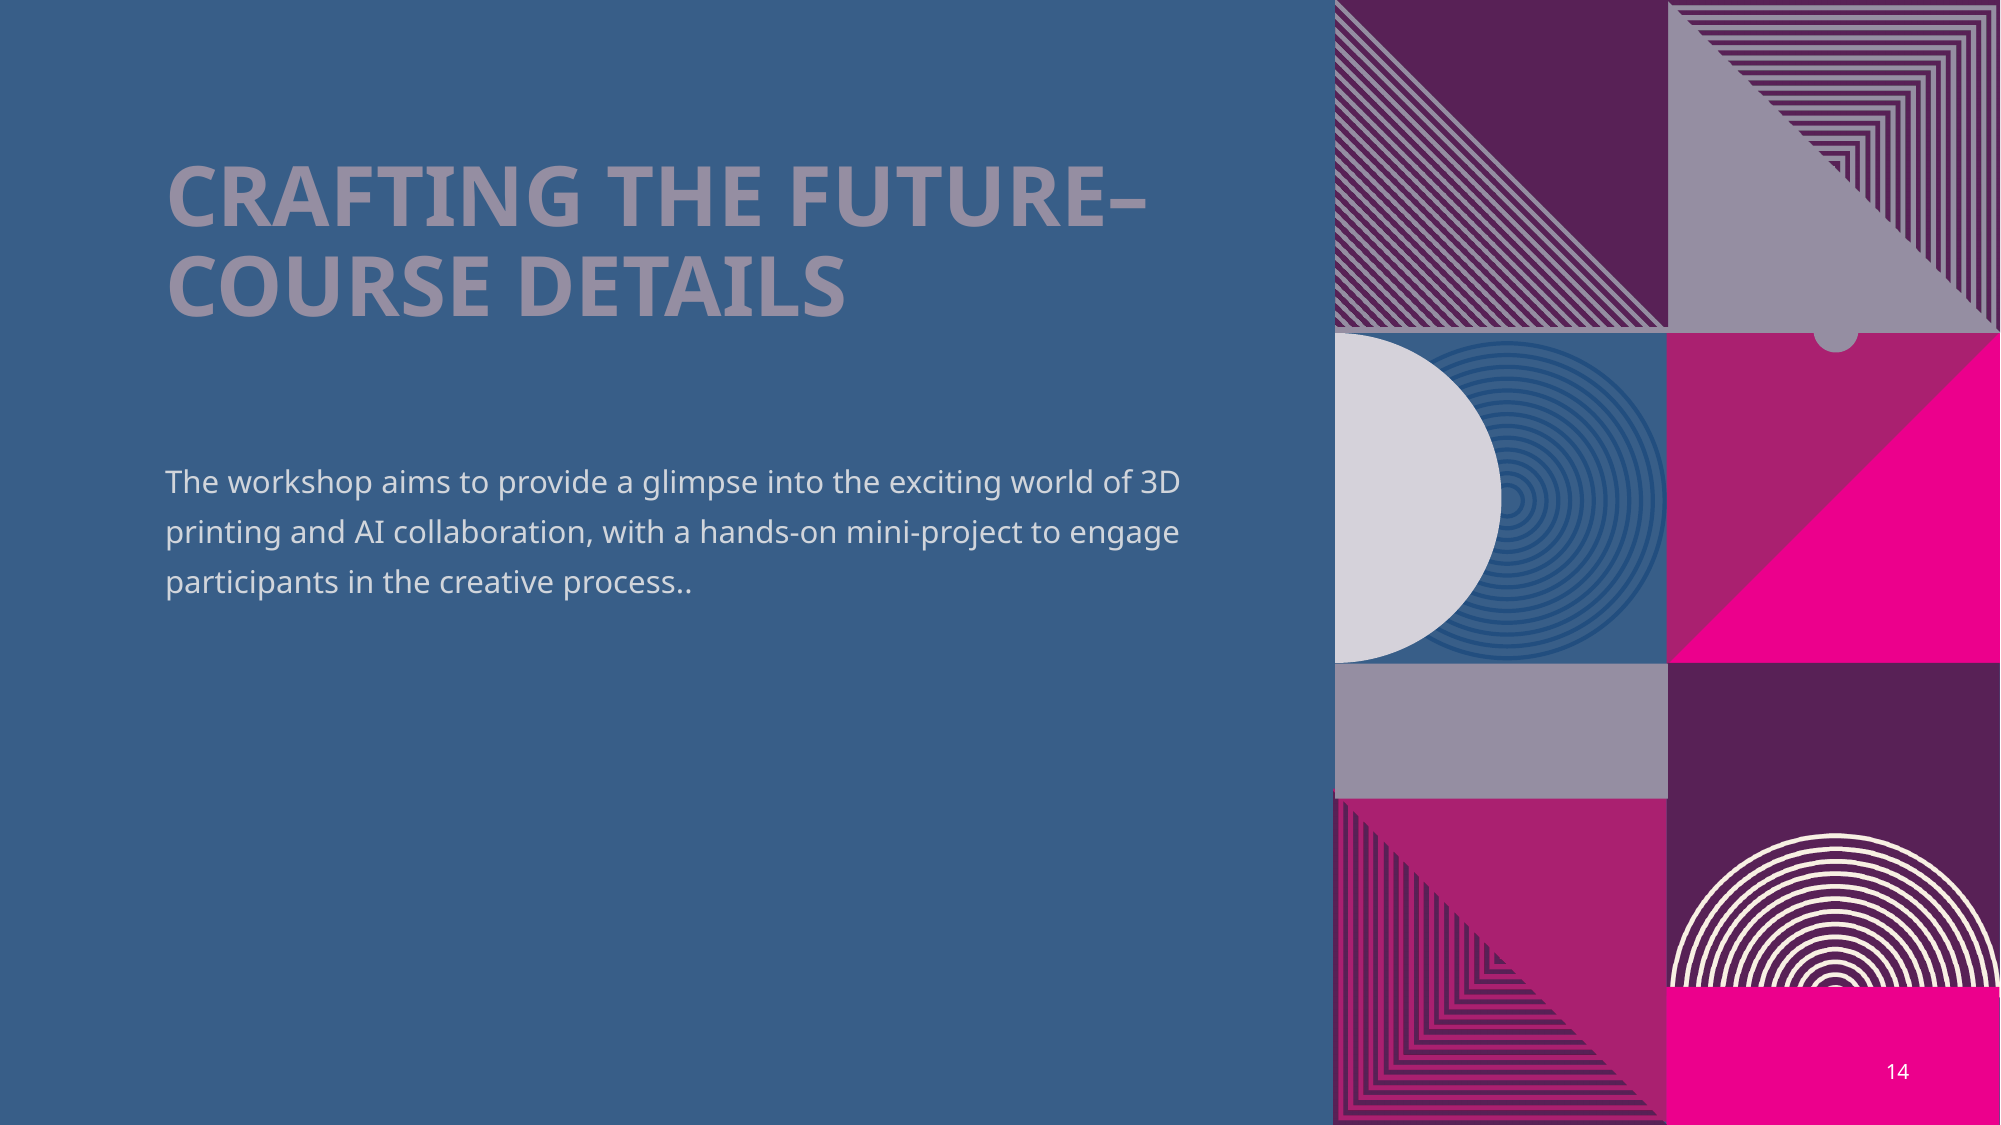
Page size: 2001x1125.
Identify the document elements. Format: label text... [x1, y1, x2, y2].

picture [1335, 0, 2001, 333]
list The workshop aims to provide a glimpse into the exciting world of 3D printing and AI collaboration, with a hands-on mini-project to engage participants in the creative process.. [150, 442, 1266, 1073]
slide_number 14 [1849, 1042, 1925, 1103]
title Crafting the future– Course Details [150, 146, 1266, 365]
picture [1333, 791, 1667, 1125]
picture [1669, 833, 2001, 998]
